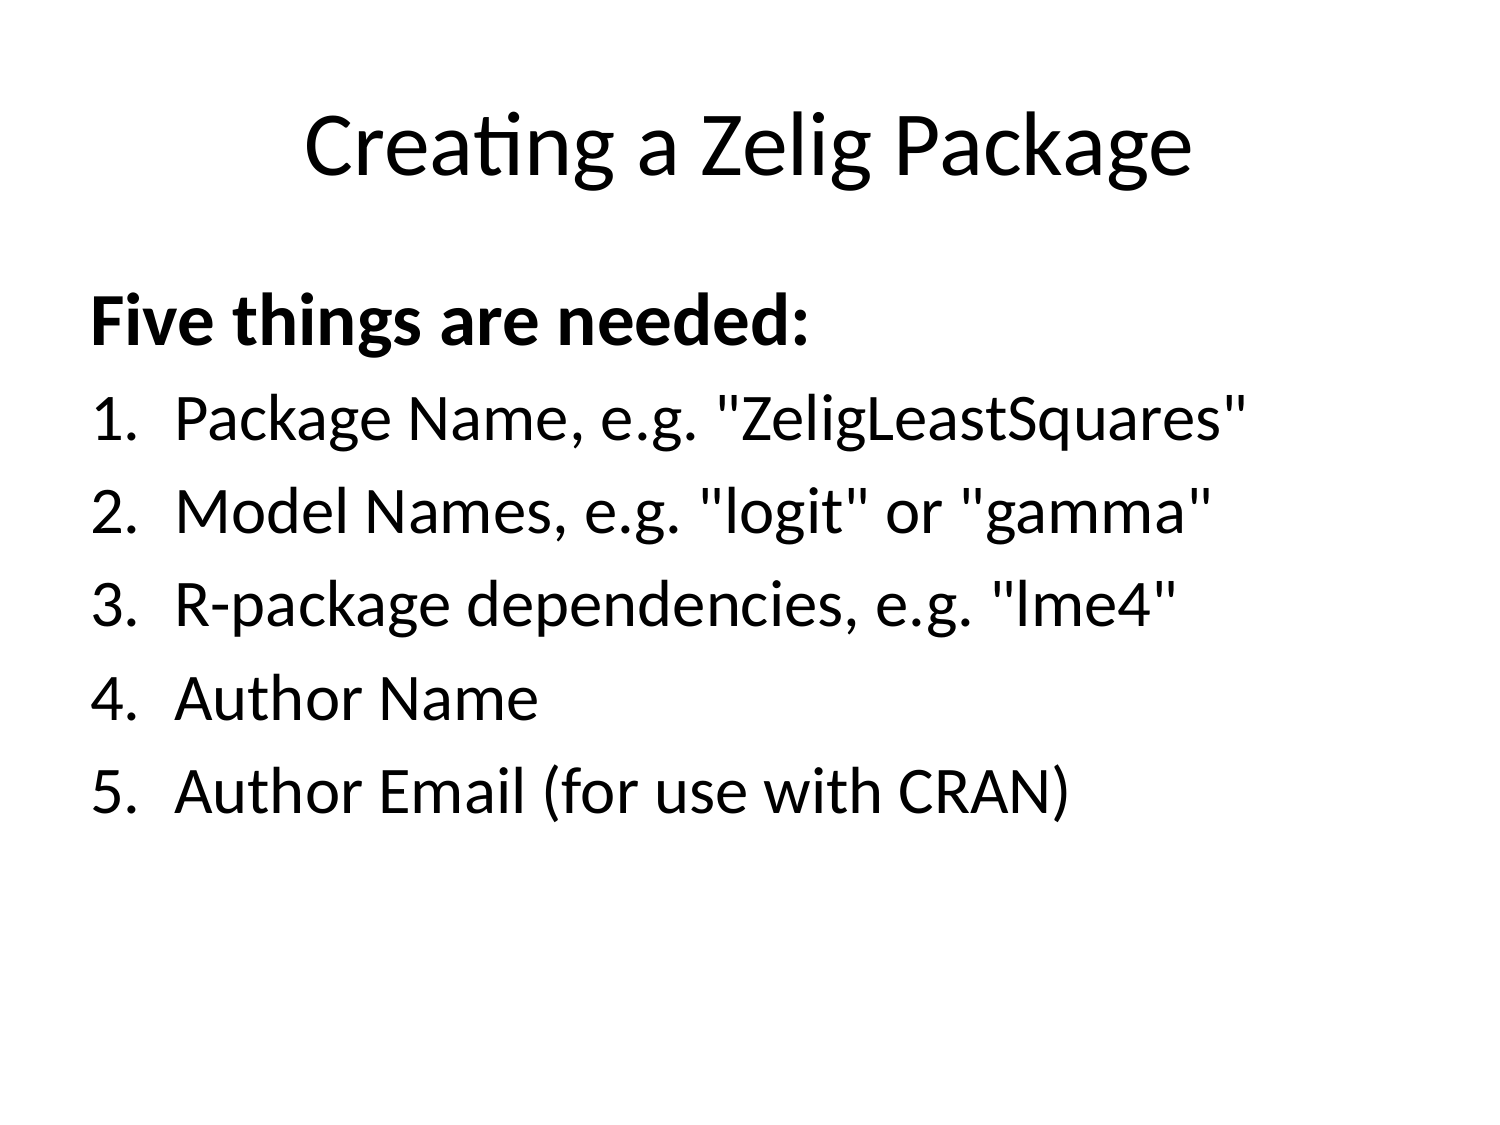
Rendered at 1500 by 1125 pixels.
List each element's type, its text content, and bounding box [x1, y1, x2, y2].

title Creating a Zelig Package [75, 45, 1425, 233]
list Five things are needed: Package Name, e.g. "ZeligLeastSquares" Model Names, e.g. "logit" or "gamma" R-package dependencies, e.g. "lme4" Author Name Author Email (for use with CRAN) [75, 262, 1425, 1005]
